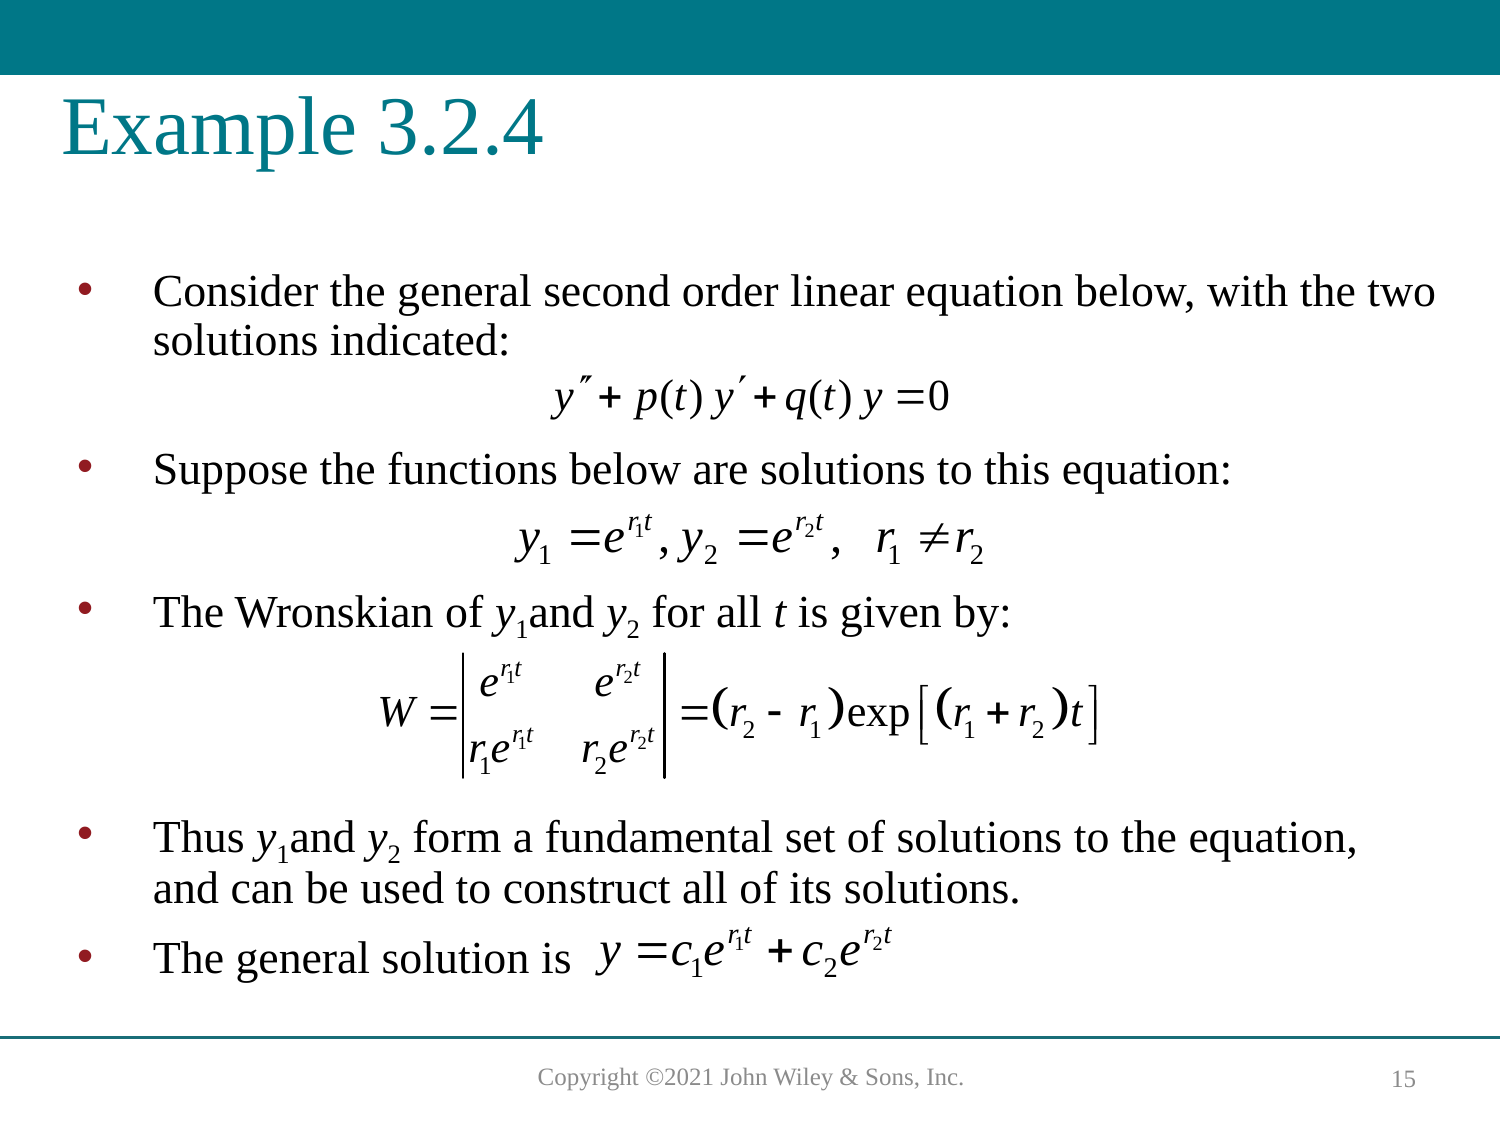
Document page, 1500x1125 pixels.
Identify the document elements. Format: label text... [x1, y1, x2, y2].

title Example 3.2.4 [46, 75, 1447, 263]
list Consider the general second order linear equation below, with the two solutions indicated: [62, 259, 1463, 372]
list Thus y1and y2 form a fundamental set of solutions to the equation, and can be used to construct all of its solutions. The general solution is [62, 800, 1408, 1000]
picture [506, 499, 994, 574]
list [543, 369, 957, 429]
picture [587, 912, 901, 986]
list The Wronskian of y1and y2 for all t is given by: [62, 575, 1430, 638]
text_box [374, 645, 1114, 786]
list Suppose the functions below are solutions to this equation: [62, 431, 1430, 497]
